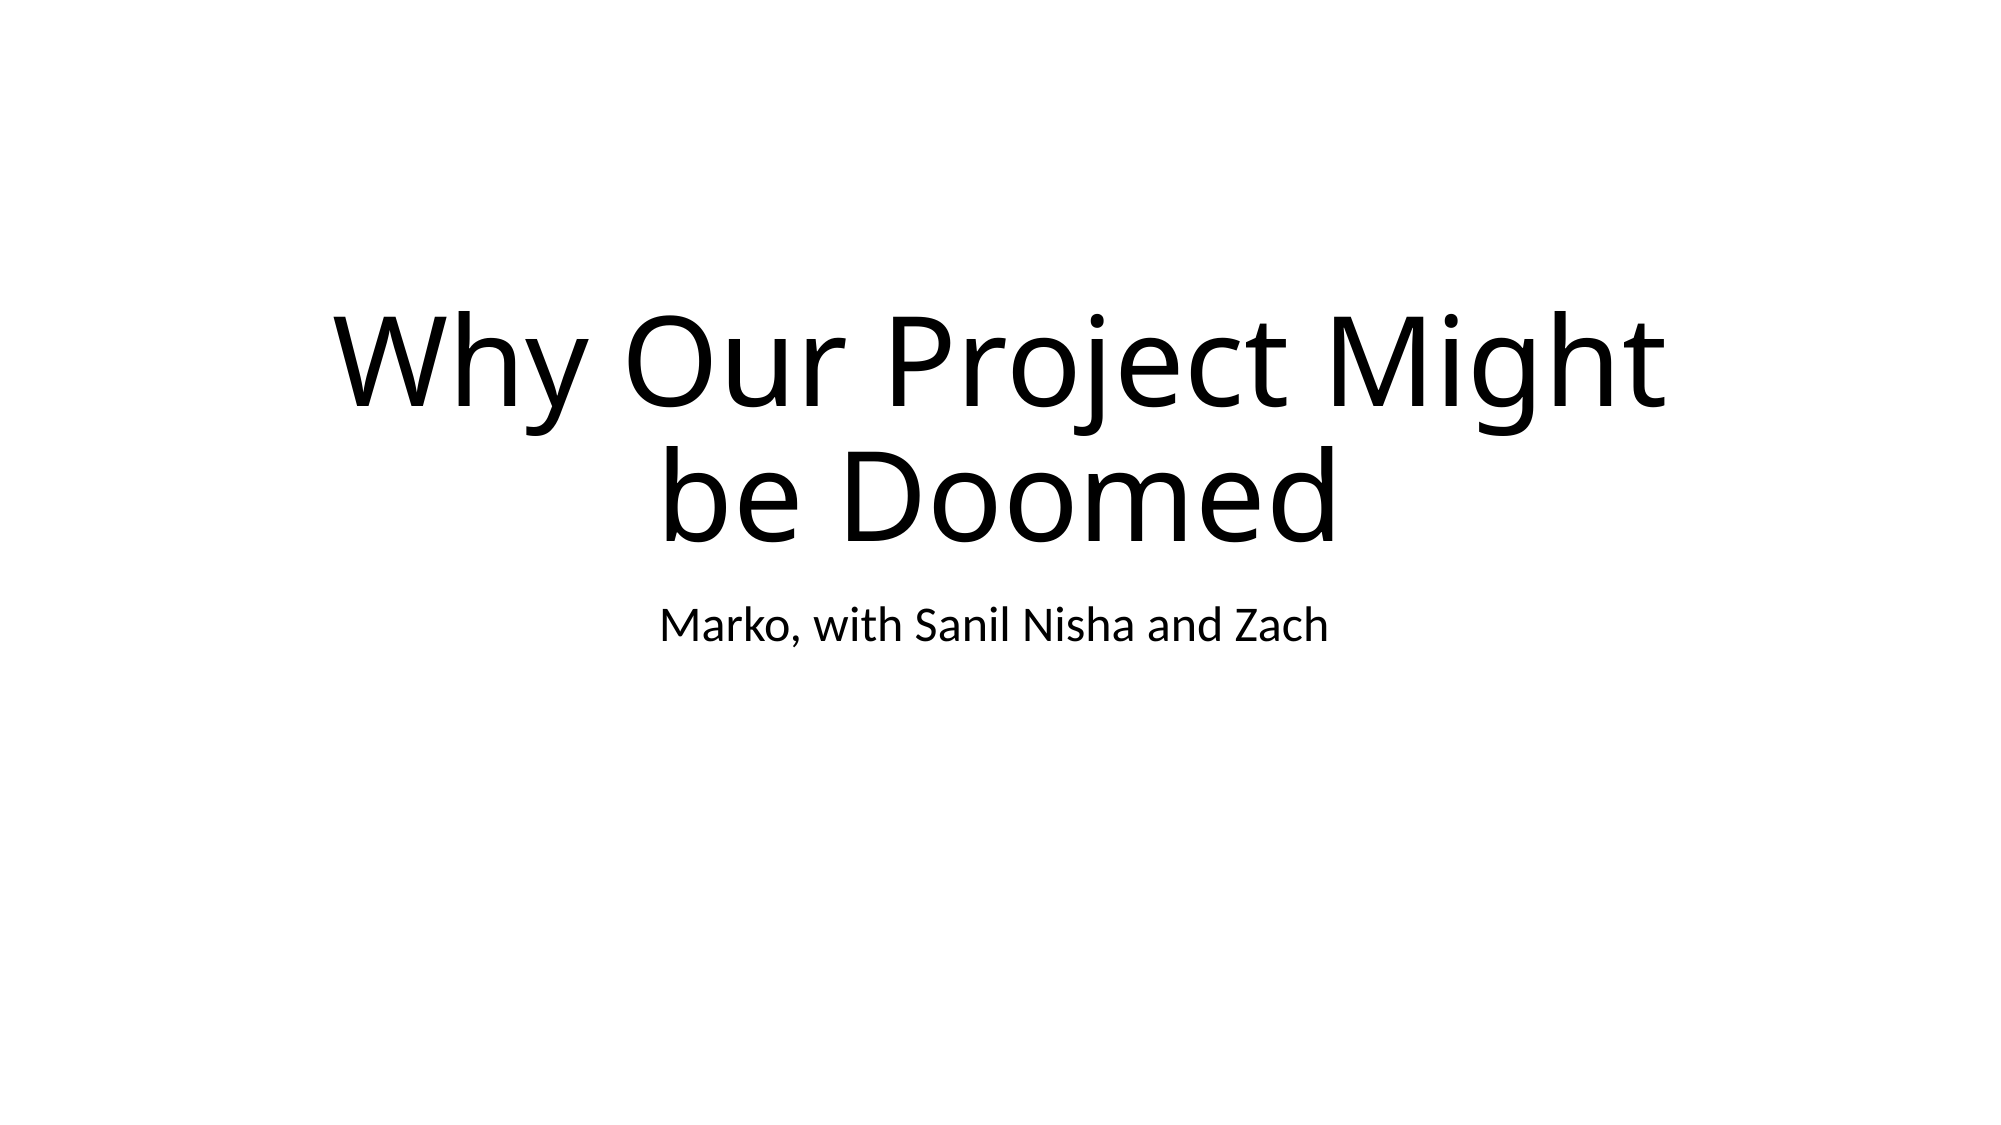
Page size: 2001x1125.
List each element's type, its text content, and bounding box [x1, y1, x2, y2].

title Why Our Project Might be Doomed [249, 184, 1750, 576]
subtitle Marko, with Sanil Nisha and Zach [249, 590, 1750, 863]
